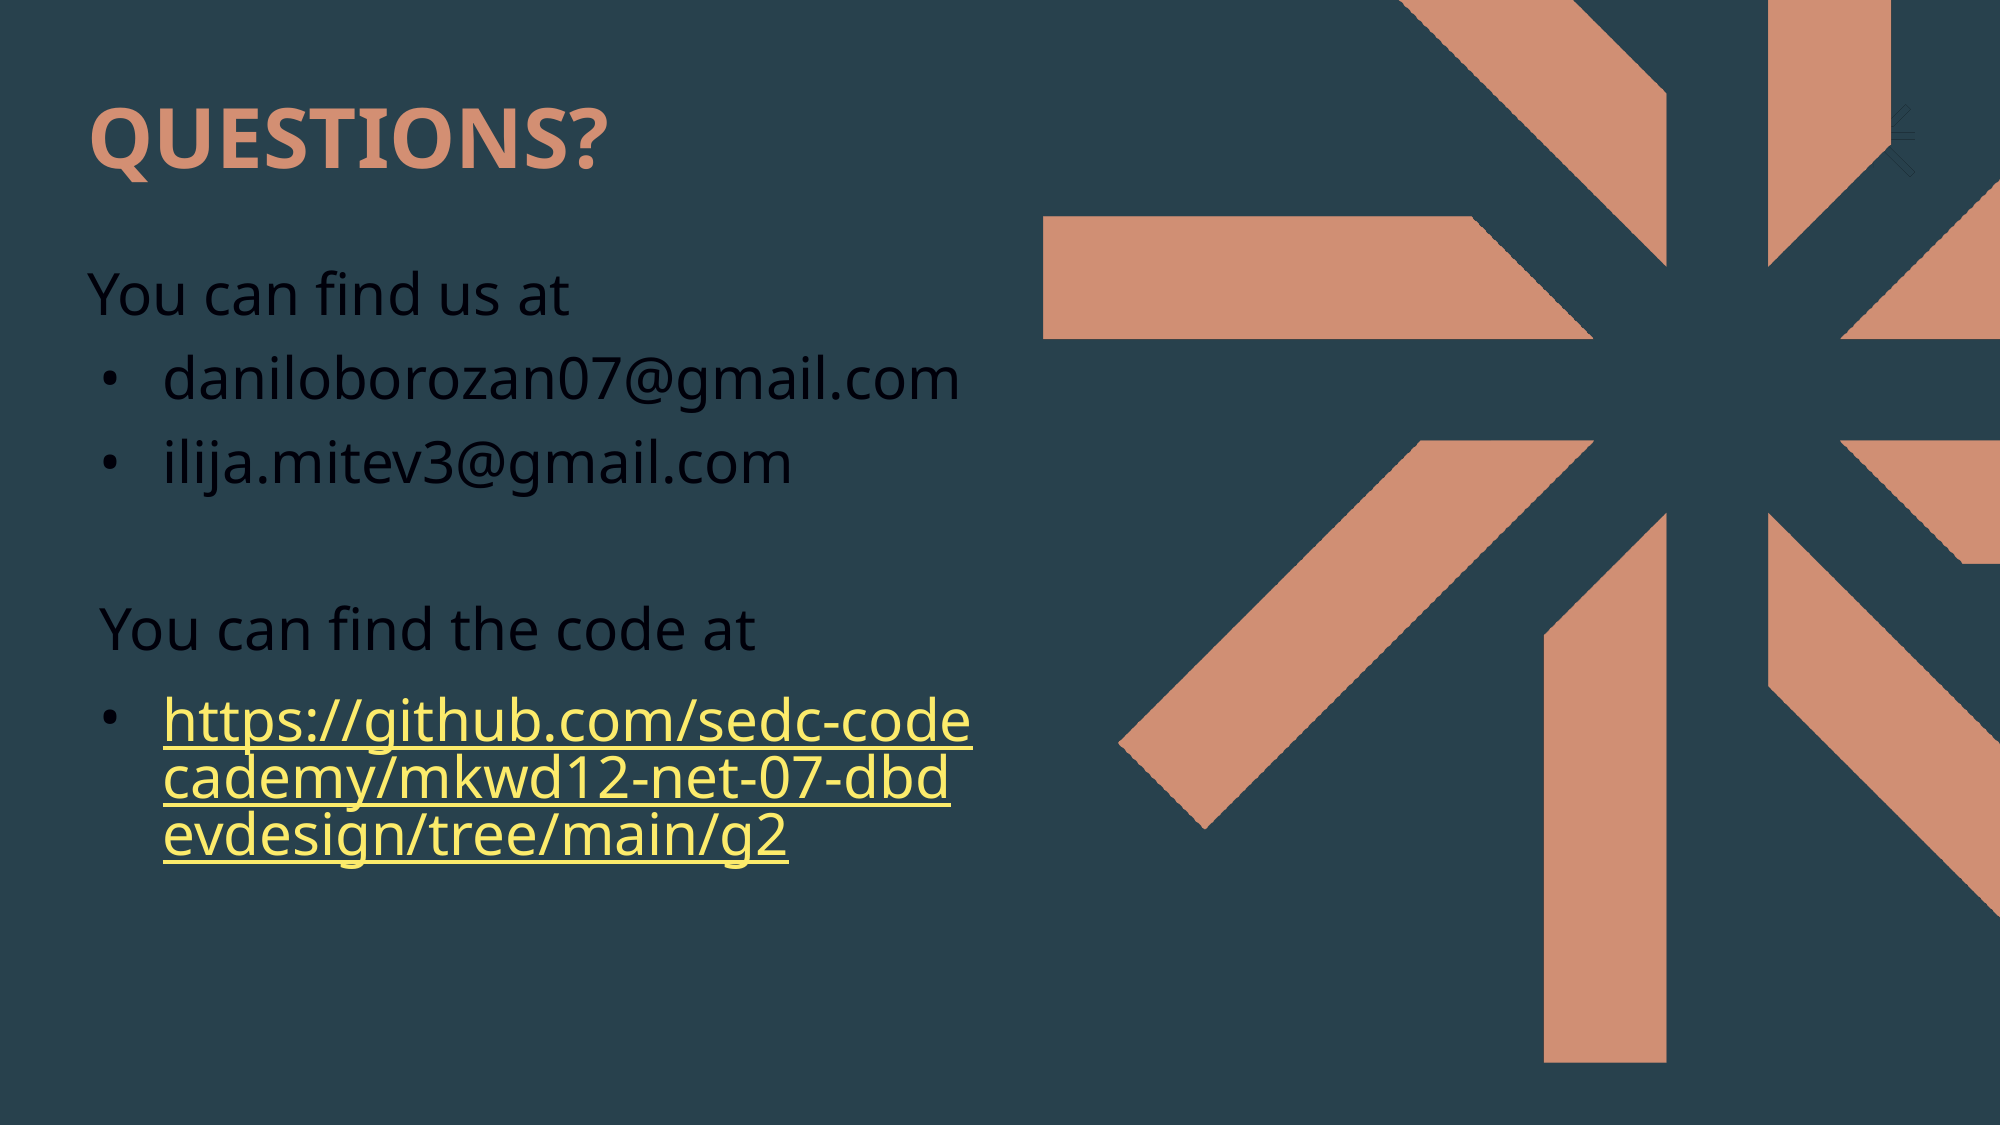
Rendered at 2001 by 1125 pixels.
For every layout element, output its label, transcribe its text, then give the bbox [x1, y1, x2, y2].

text_box QUESTIONS? [76, 73, 1339, 197]
text_box You can find us at daniloborozan07@gmail.com ilija.mitev3@gmail.com You can find the code at https://github.com/sedc-codecademy/mkwd12-net-07-dbdevdesign/tree/main/g2 [76, 259, 991, 737]
picture [1030, 0, 2000, 1125]
